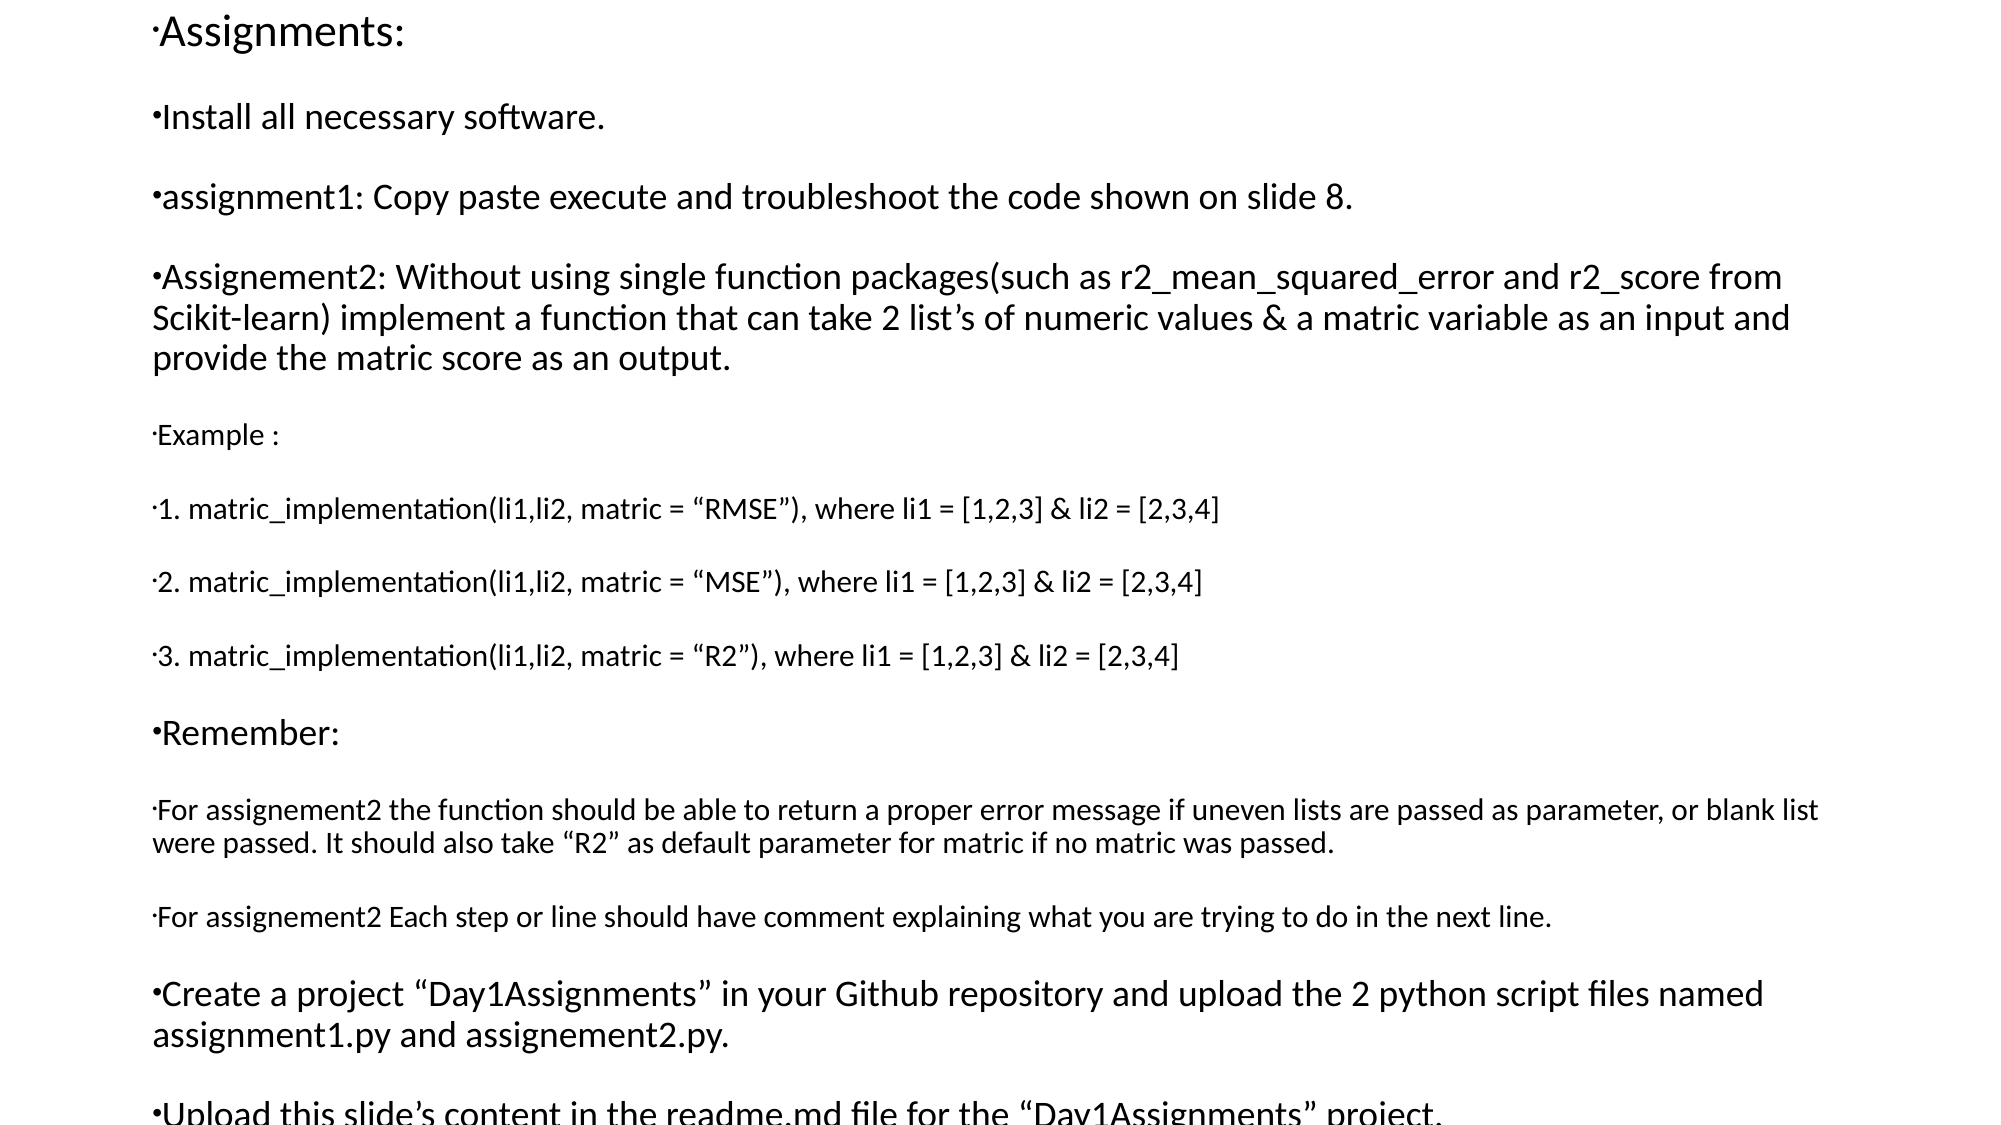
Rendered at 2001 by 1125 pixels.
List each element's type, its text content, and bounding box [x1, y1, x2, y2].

list Assignments: Install all necessary software. assignment1: Copy paste execute and troubleshoot the code shown on slide 8. Assignement2: Without using single function packages(such as r2_mean_squared_error and r2_score from Scikit-learn) implement a function that can take 2 list’s of numeric values & a matric variable as an input and provide the matric score as an output. Example : 1. matric_implementation(li1,li2, matric = “RMSE”), where li1 = [1,2,3] & li2 = [2,3,4] 2. matric_implementation(li1,li2, matric = “MSE”), where li1 = [1,2,3] & li2 = [2,3,4] 3. matric_implementation(li1,li2, matric = “R2”), where li1 = [1,2,3] & li2 = [2,3,4] Remember: For assignement2 the function should be able to return a proper error message if uneven lists are passed as parameter, or blank list were passed. It should also take “R2” as default parameter for matric if no matric was passed. For assignement2 Each step or line should have comment explaining what you are trying to do in the next line. Create a project “Day1Assignments” in your Github repository and upload the 2 python script files named assignment1.py and assignement2.py. Upload this slide’s content in the readme.md file for the “Day1Assignments” project. Once done, share your Github project url for validation. [137, 0, 1863, 1015]
